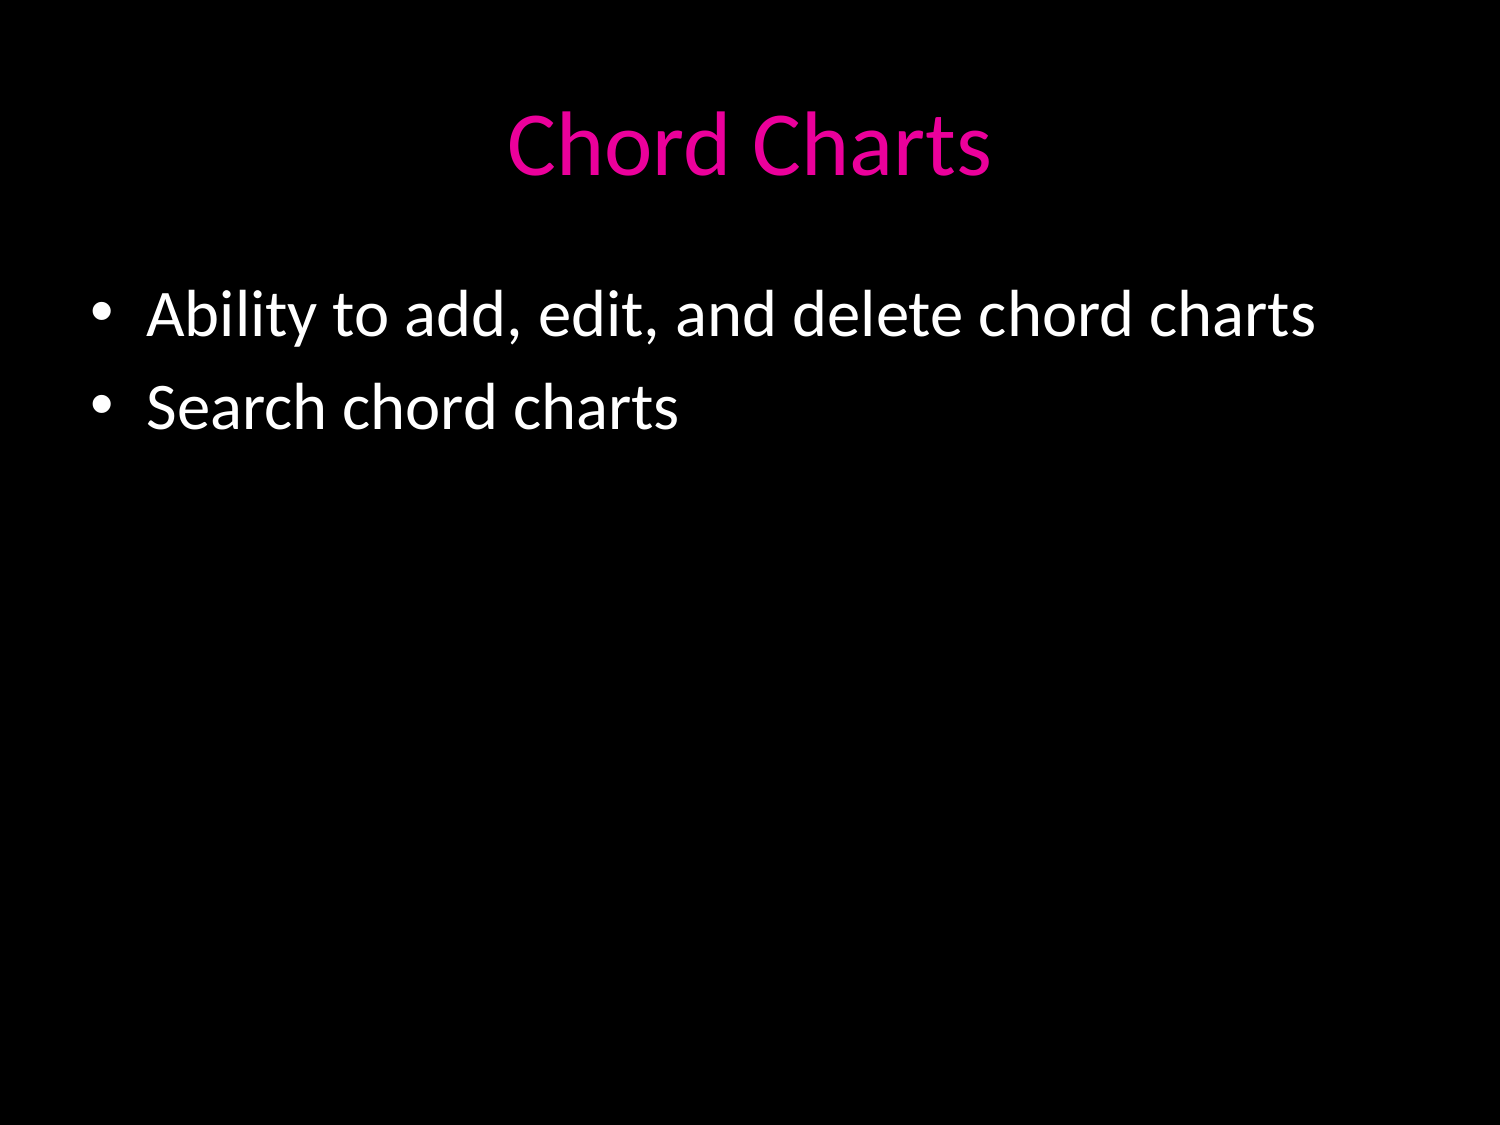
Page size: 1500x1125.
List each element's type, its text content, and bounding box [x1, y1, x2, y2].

list Ability to add, edit, and delete chord charts Search chord charts [75, 262, 1425, 1005]
title Chord Charts [75, 45, 1425, 233]
